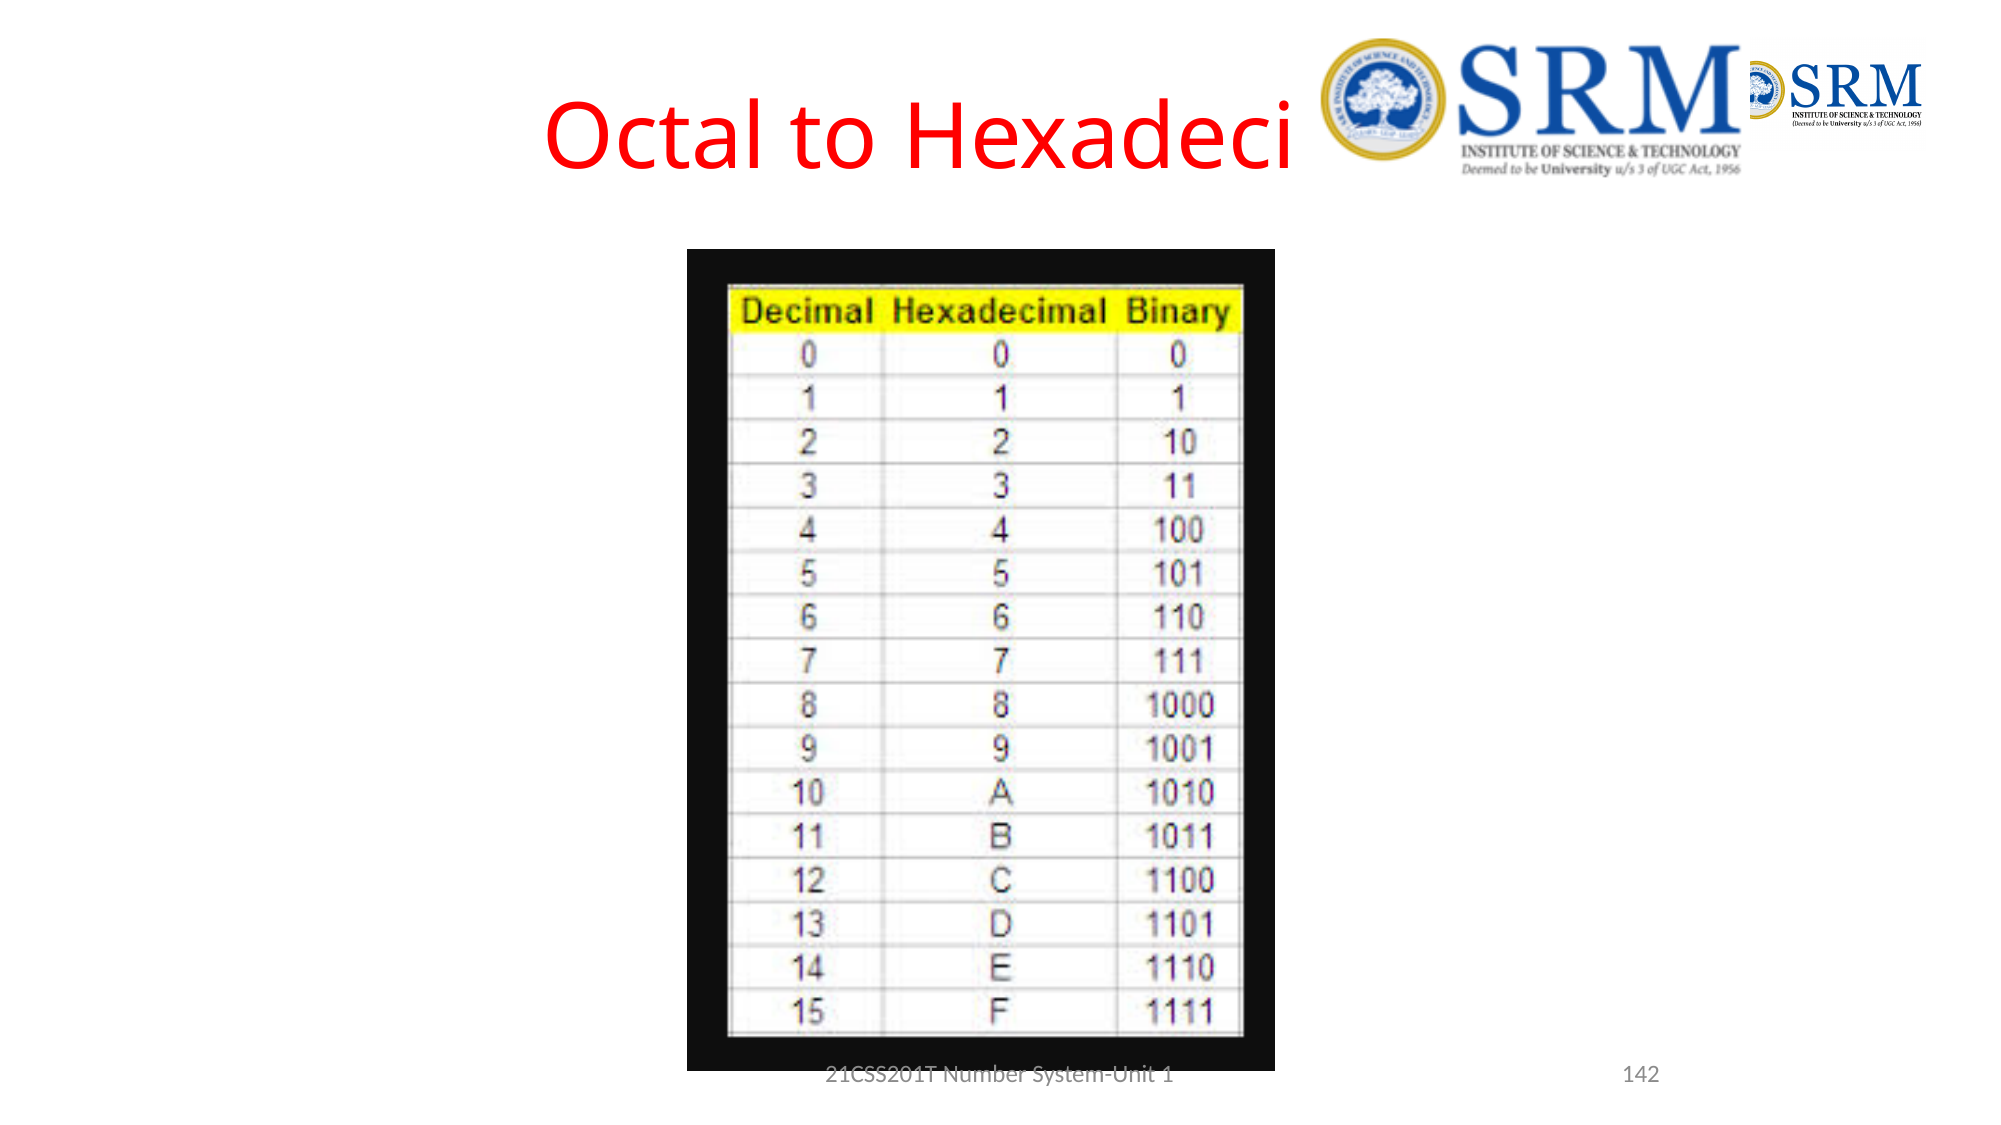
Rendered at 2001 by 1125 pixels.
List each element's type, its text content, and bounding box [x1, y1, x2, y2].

footer 21CSS201T Number System-Unit 1 [762, 1071, 1238, 1103]
picture [1299, 37, 1926, 200]
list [687, 249, 1275, 1071]
title Octal to Hexadecimal [324, 45, 1675, 233]
slide_number 142 [1325, 1042, 1675, 1103]
